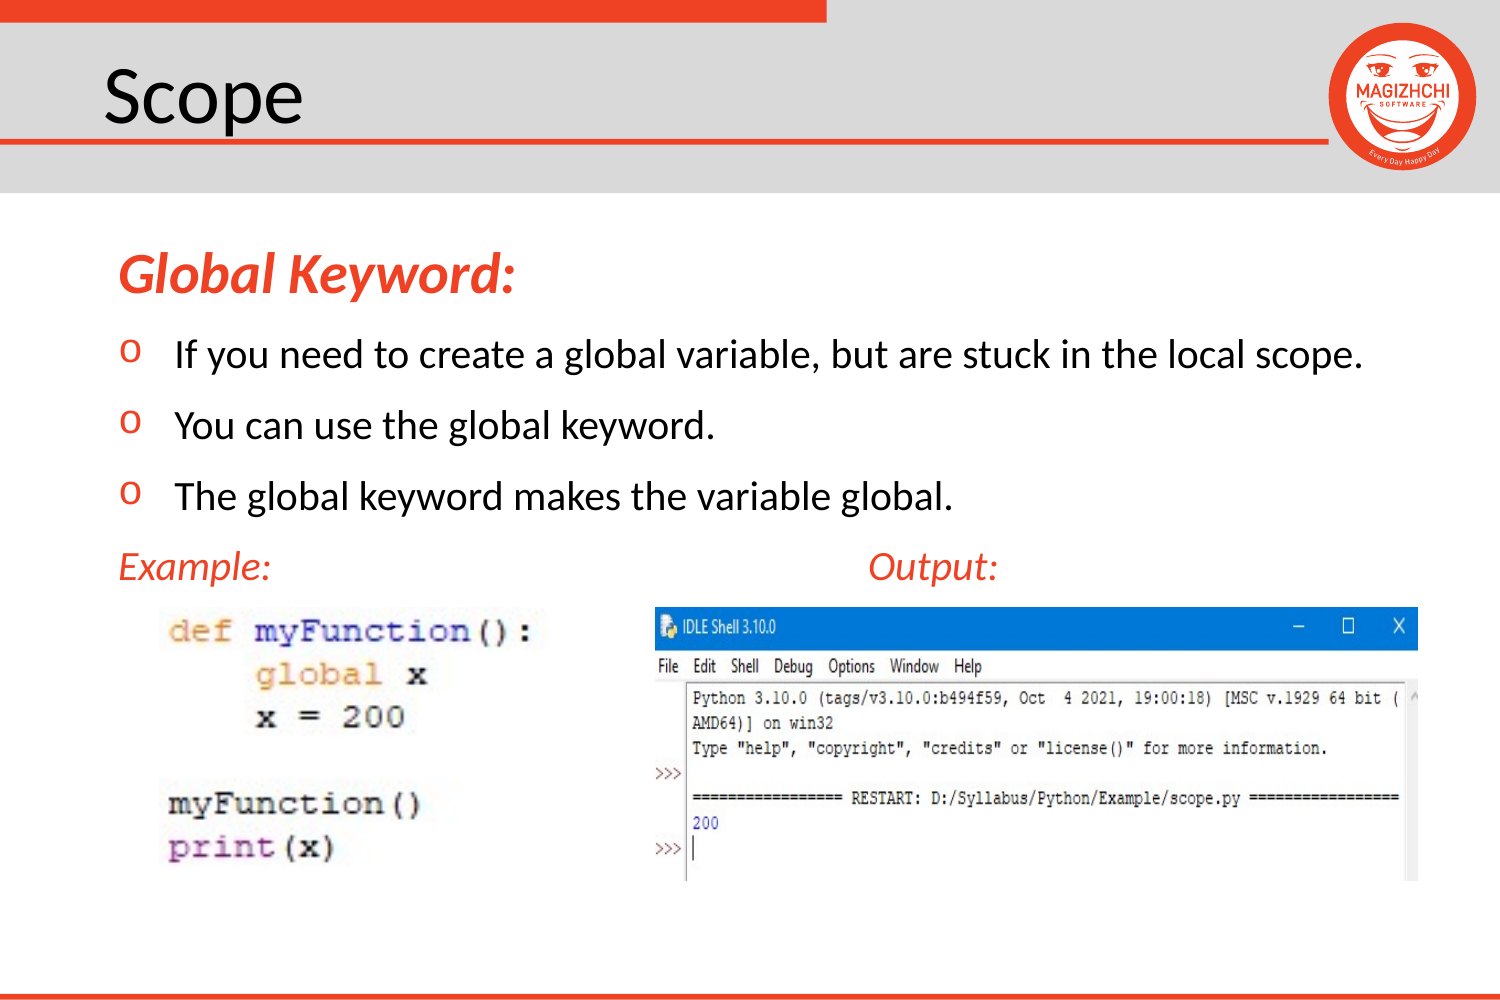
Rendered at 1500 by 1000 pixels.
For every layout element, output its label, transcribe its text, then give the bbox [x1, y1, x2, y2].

list Global Keyword: If you need to create a global variable, but are stuck in the local scope. You can use the global keyword. The global keyword makes the variable global. Example: Output: [103, 228, 1397, 863]
title Scope [88, 53, 1418, 140]
picture [159, 607, 558, 890]
picture [655, 607, 1418, 881]
